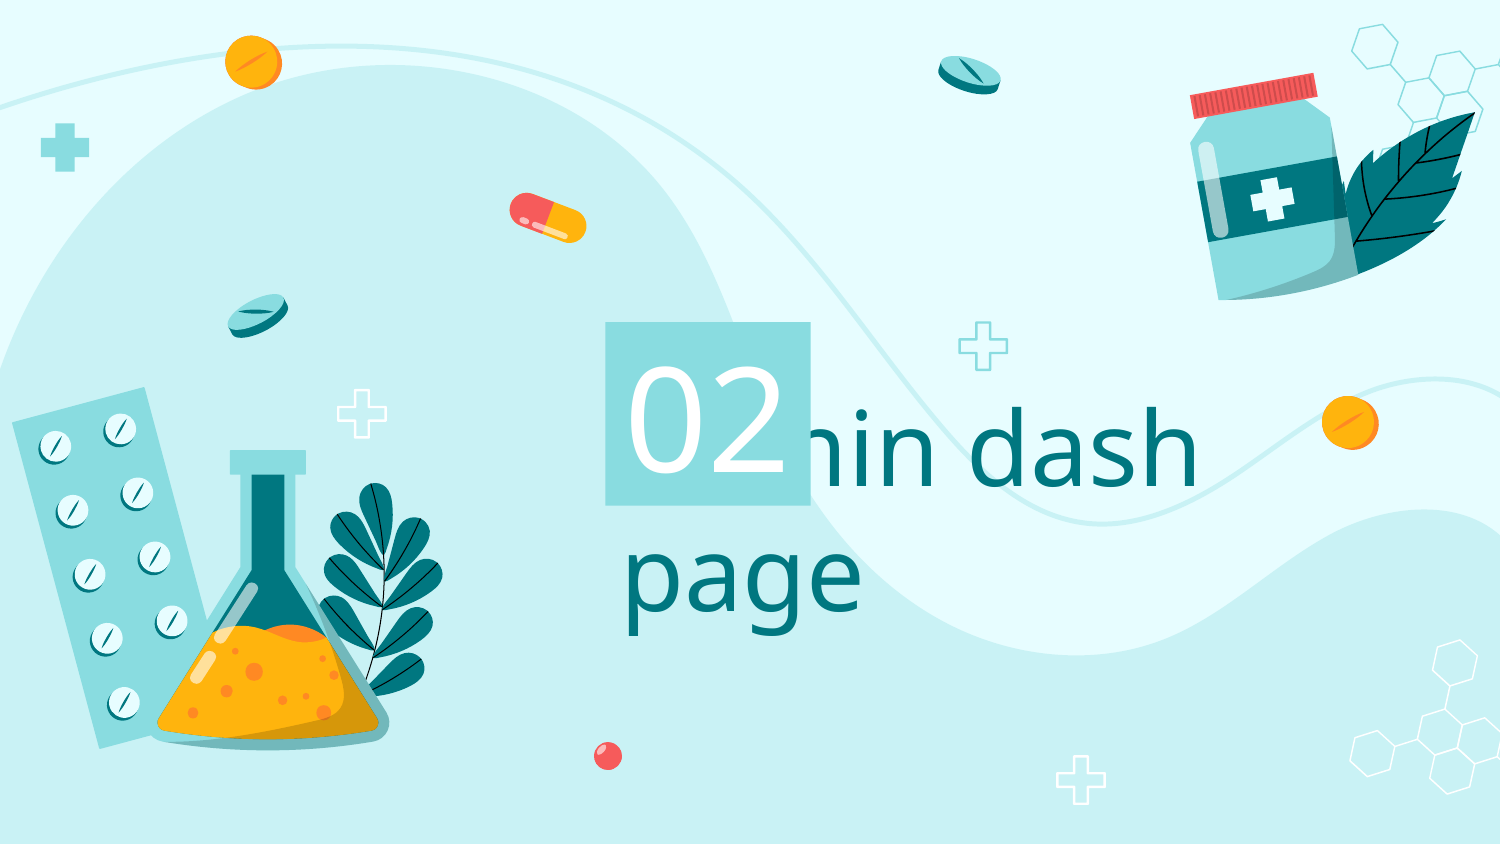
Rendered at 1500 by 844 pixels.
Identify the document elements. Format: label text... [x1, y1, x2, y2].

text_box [141, 449, 394, 751]
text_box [0, 499, 136, 637]
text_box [1346, 125, 1489, 270]
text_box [1318, 395, 1383, 451]
title Admin dash page [605, 505, 1385, 648]
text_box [226, 289, 289, 343]
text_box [398, 503, 451, 724]
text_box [1199, 81, 1342, 297]
title 02 [605, 322, 811, 506]
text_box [523, 178, 573, 258]
